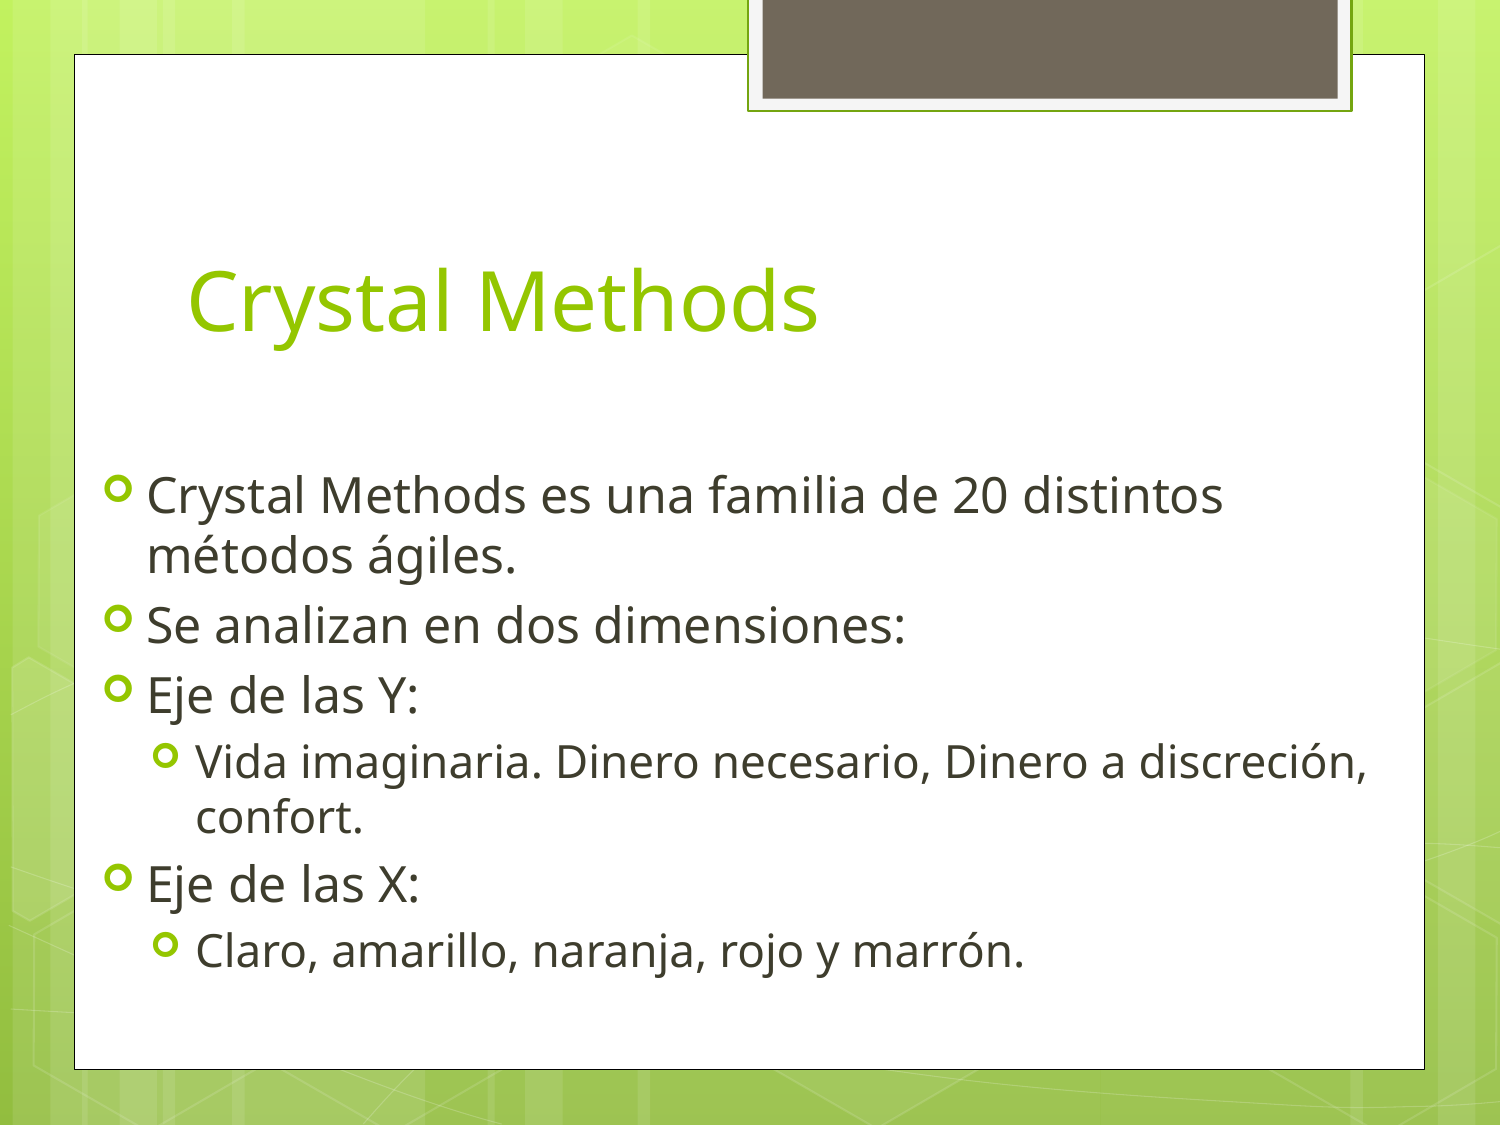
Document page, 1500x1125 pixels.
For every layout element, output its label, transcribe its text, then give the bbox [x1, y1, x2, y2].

list Crystal Methods es una familia de 20 distintos métodos ágiles. Se analizan en dos dimensiones: Eje de las Y: Vida imaginaria. Dinero necesario, Dinero a discreción, confort. Eje de las X: Claro, amarillo, naranja, rojo y marrón. [75, 456, 1442, 1008]
title Crystal Methods [171, 168, 1324, 357]
